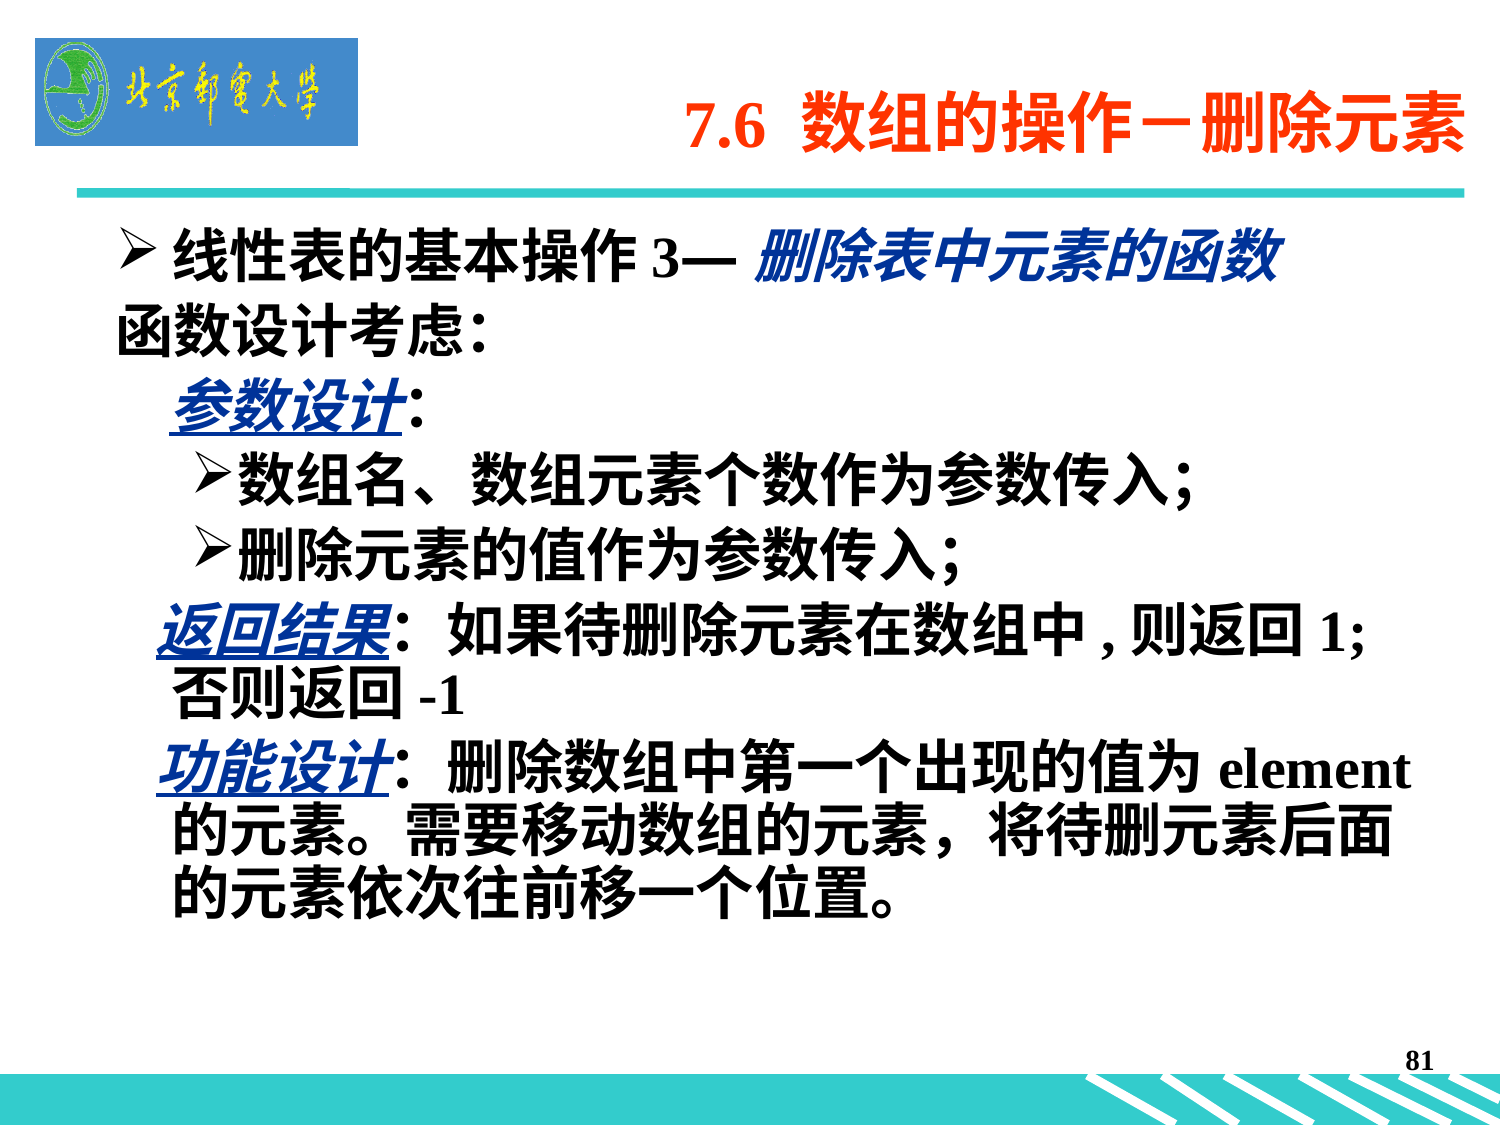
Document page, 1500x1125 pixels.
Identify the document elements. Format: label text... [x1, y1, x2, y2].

picture [34, 37, 358, 146]
text_box 线性表的基本操作3—删除表中元素的函数 函数设计考虑： 参数设计： 数组名、数组元素个数作为参数传入； 删除元素的值作为参数传入； 返回结果：如果待删除元素在数组中,则返回1;否则返回-1 功能设计：删除数组中第一个出现的值为element的元素。需要移动数组的元素，将待删元素后面的元素依次往前移一个位置。 [100, 220, 1438, 920]
slide_number 81 [1137, 1037, 1450, 1113]
text_box 7.6 数组的操作－删除元素 [207, 66, 1483, 185]
